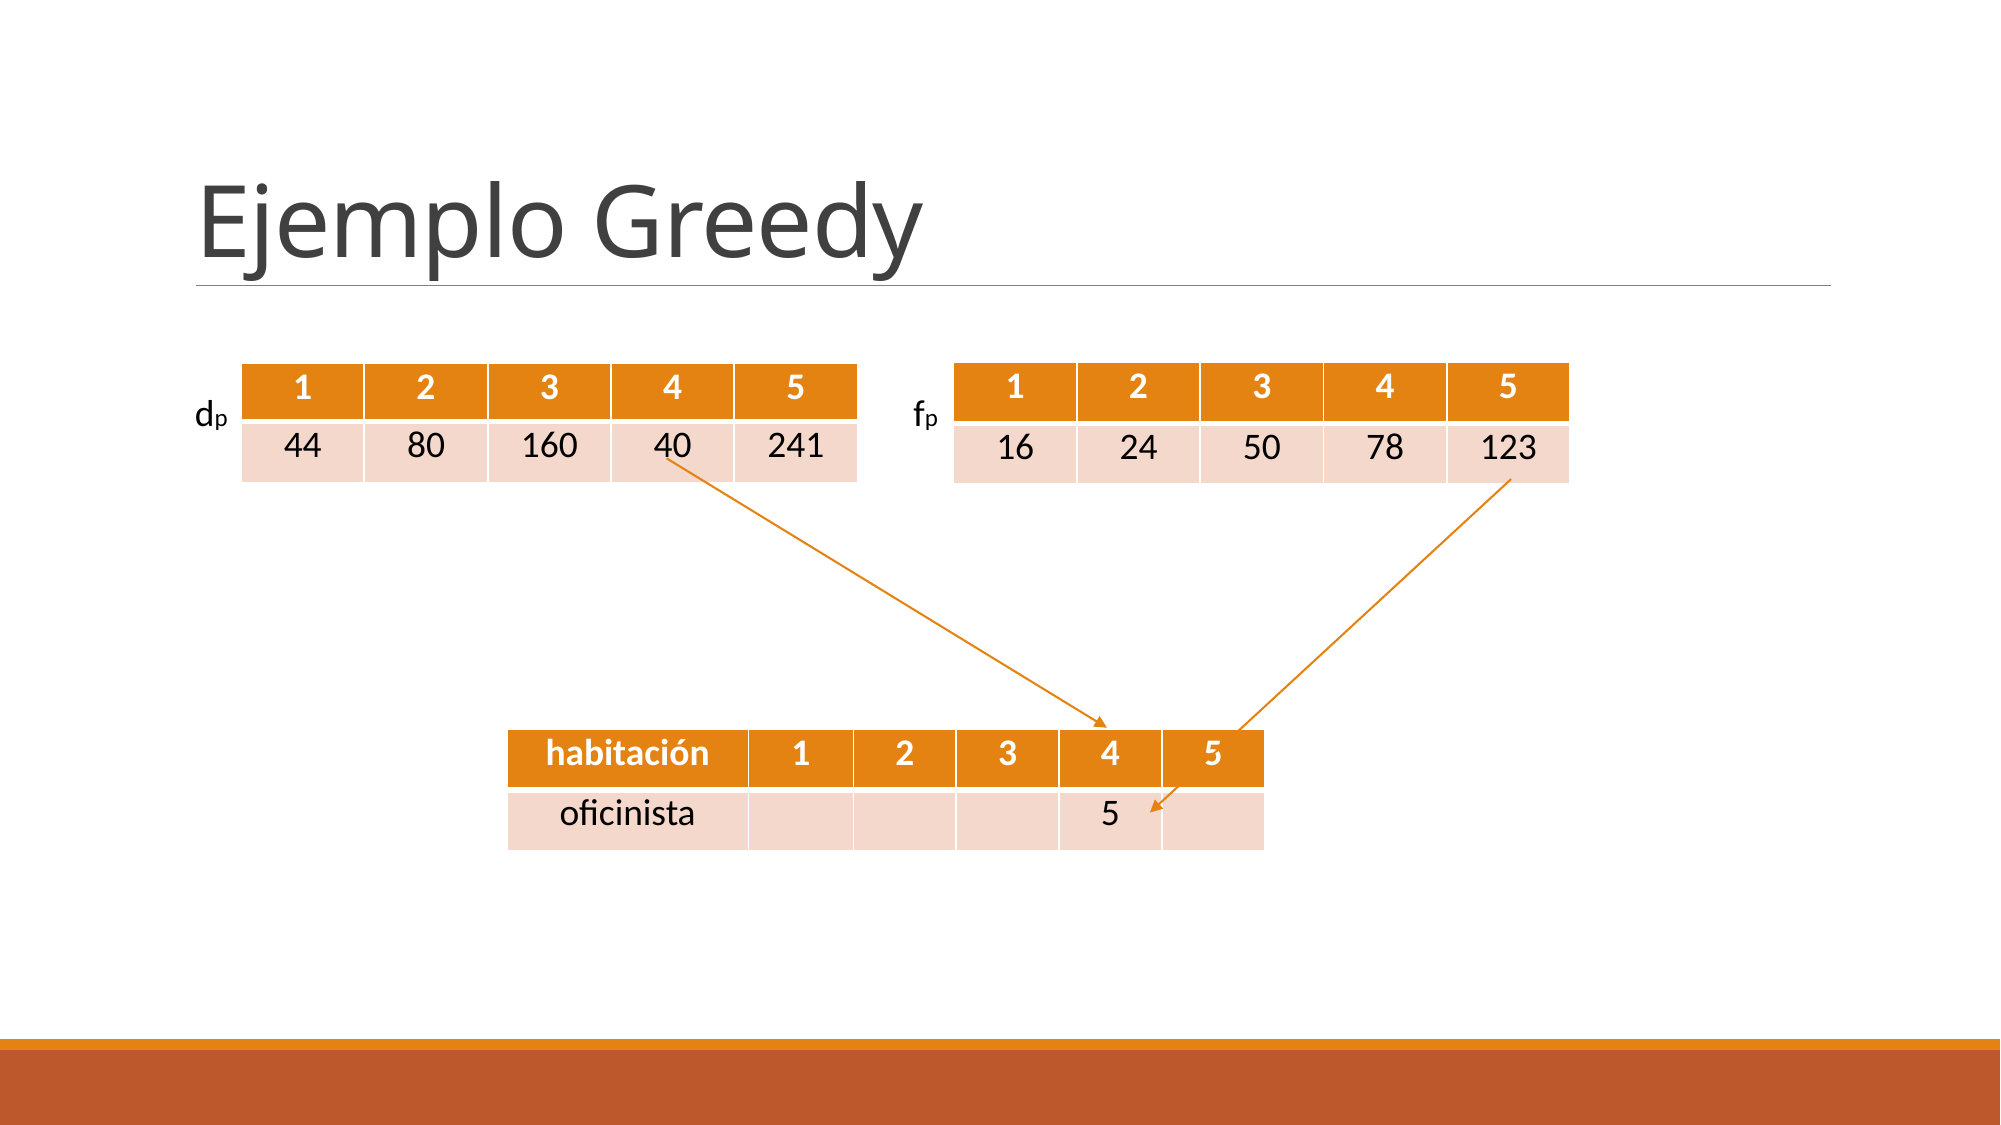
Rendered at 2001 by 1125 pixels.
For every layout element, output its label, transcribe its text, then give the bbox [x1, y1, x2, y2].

table_cell 40 [612, 424, 733, 482]
table_cell 80 [365, 424, 487, 482]
table_header 1 [954, 363, 1076, 421]
table_header 2 [854, 739, 955, 787]
table_header 3 [957, 739, 1058, 787]
table_header 2 [1078, 363, 1199, 421]
table_cell 241 [735, 424, 857, 454]
table_header 5 [735, 364, 857, 419]
table_cell oficinista [508, 793, 748, 850]
title Ejemplo Greedy [180, 47, 1830, 285]
table_cell 160 [489, 424, 610, 482]
table_cell 24 [1078, 426, 1199, 483]
table_cell 78 [1324, 426, 1446, 475]
table_header 4 [1324, 363, 1446, 421]
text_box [666, 457, 1108, 729]
table_cell [749, 793, 853, 850]
table_header 4 [612, 364, 733, 419]
table_cell 50 [1201, 426, 1323, 475]
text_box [1149, 478, 1512, 813]
table_cell [1163, 823, 1264, 850]
table_header habitación [508, 730, 748, 787]
text_box fp [898, 381, 989, 442]
table_cell 44 [242, 424, 363, 482]
table_cell [957, 793, 1058, 850]
table_header 3 [1201, 363, 1323, 421]
table_header 2 [365, 364, 487, 419]
table_header 1 [242, 364, 363, 419]
table_cell 16 [954, 426, 1076, 454]
table_header 5 [1448, 363, 1569, 421]
table_header 1 [749, 739, 853, 787]
text_box dp [180, 381, 271, 442]
table_cell [854, 793, 955, 850]
table_cell 123 [1448, 426, 1569, 483]
table_cell 5 [1060, 793, 1161, 850]
table_header 4 [1060, 730, 1146, 787]
table_header 3 [489, 364, 610, 419]
